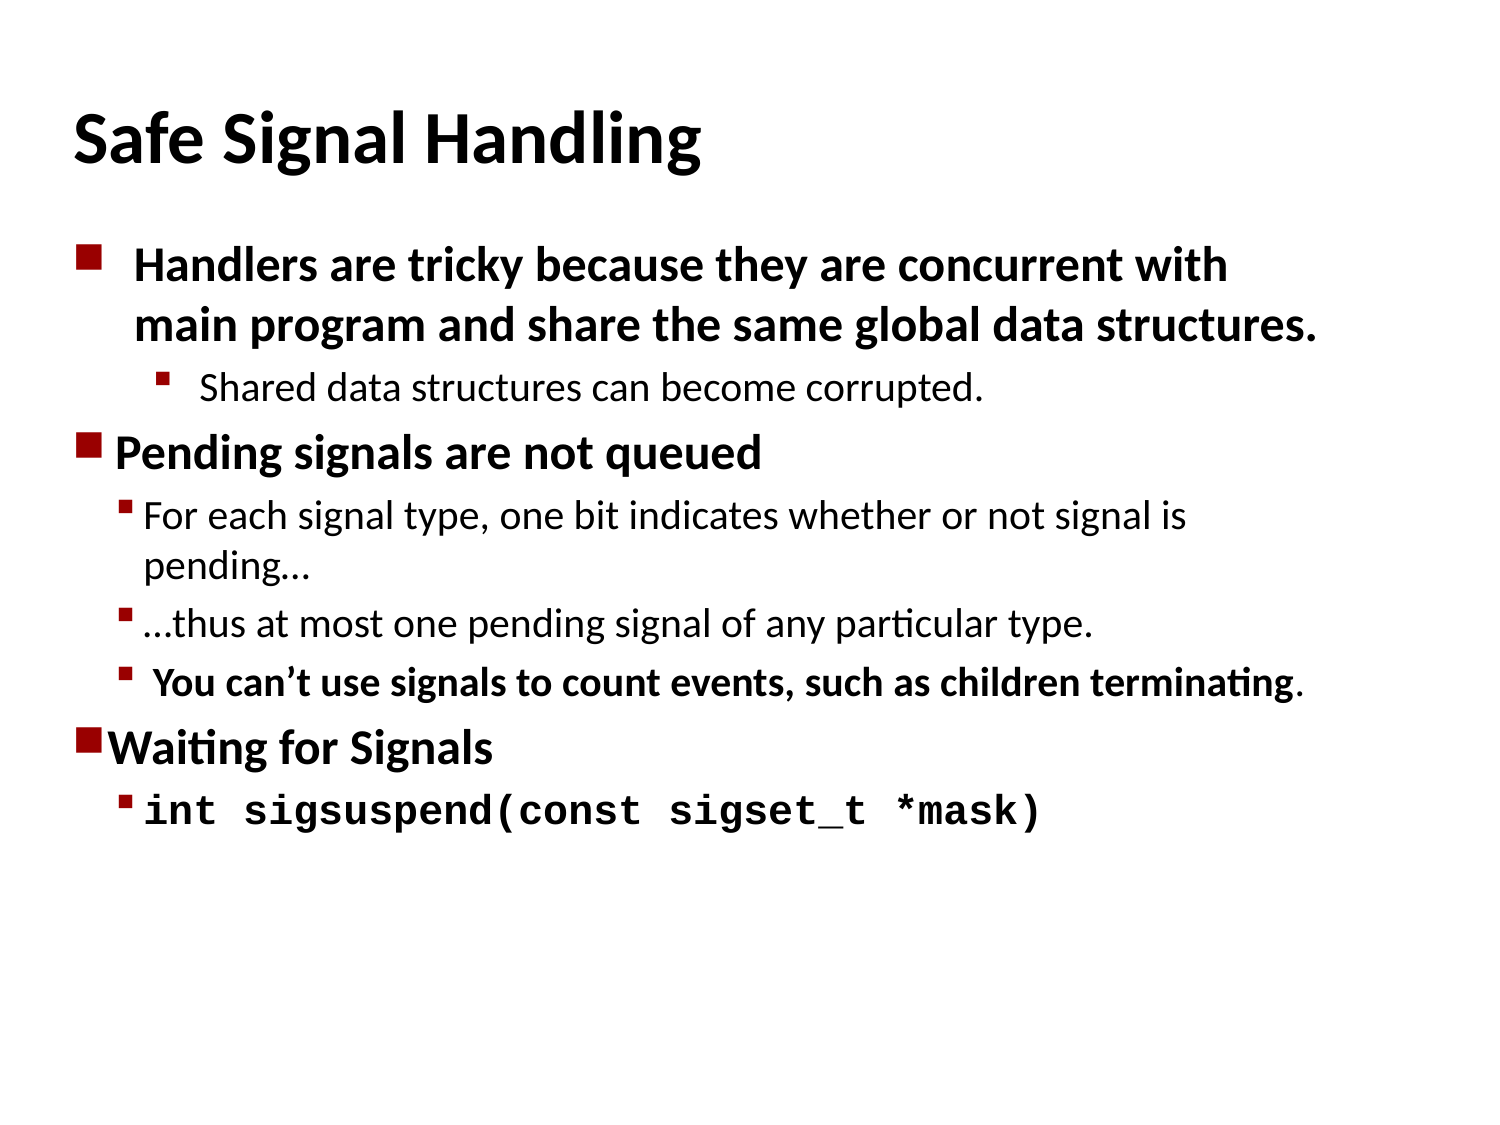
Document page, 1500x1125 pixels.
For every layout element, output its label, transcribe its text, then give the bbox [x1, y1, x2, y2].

list Handlers are tricky because they are concurrent with main program and share the same global data structures. Shared data structures can become corrupted. Pending signals are not queued For each signal type, one bit indicates whether or not signal is pending… …thus at most one pending signal of any particular type. You can’t use signals to count events, such as children terminating. Waiting for Signals int sigsuspend(const sigset_t *mask) [62, 223, 1359, 1040]
title Safe Signal Handling [58, 71, 1305, 197]
